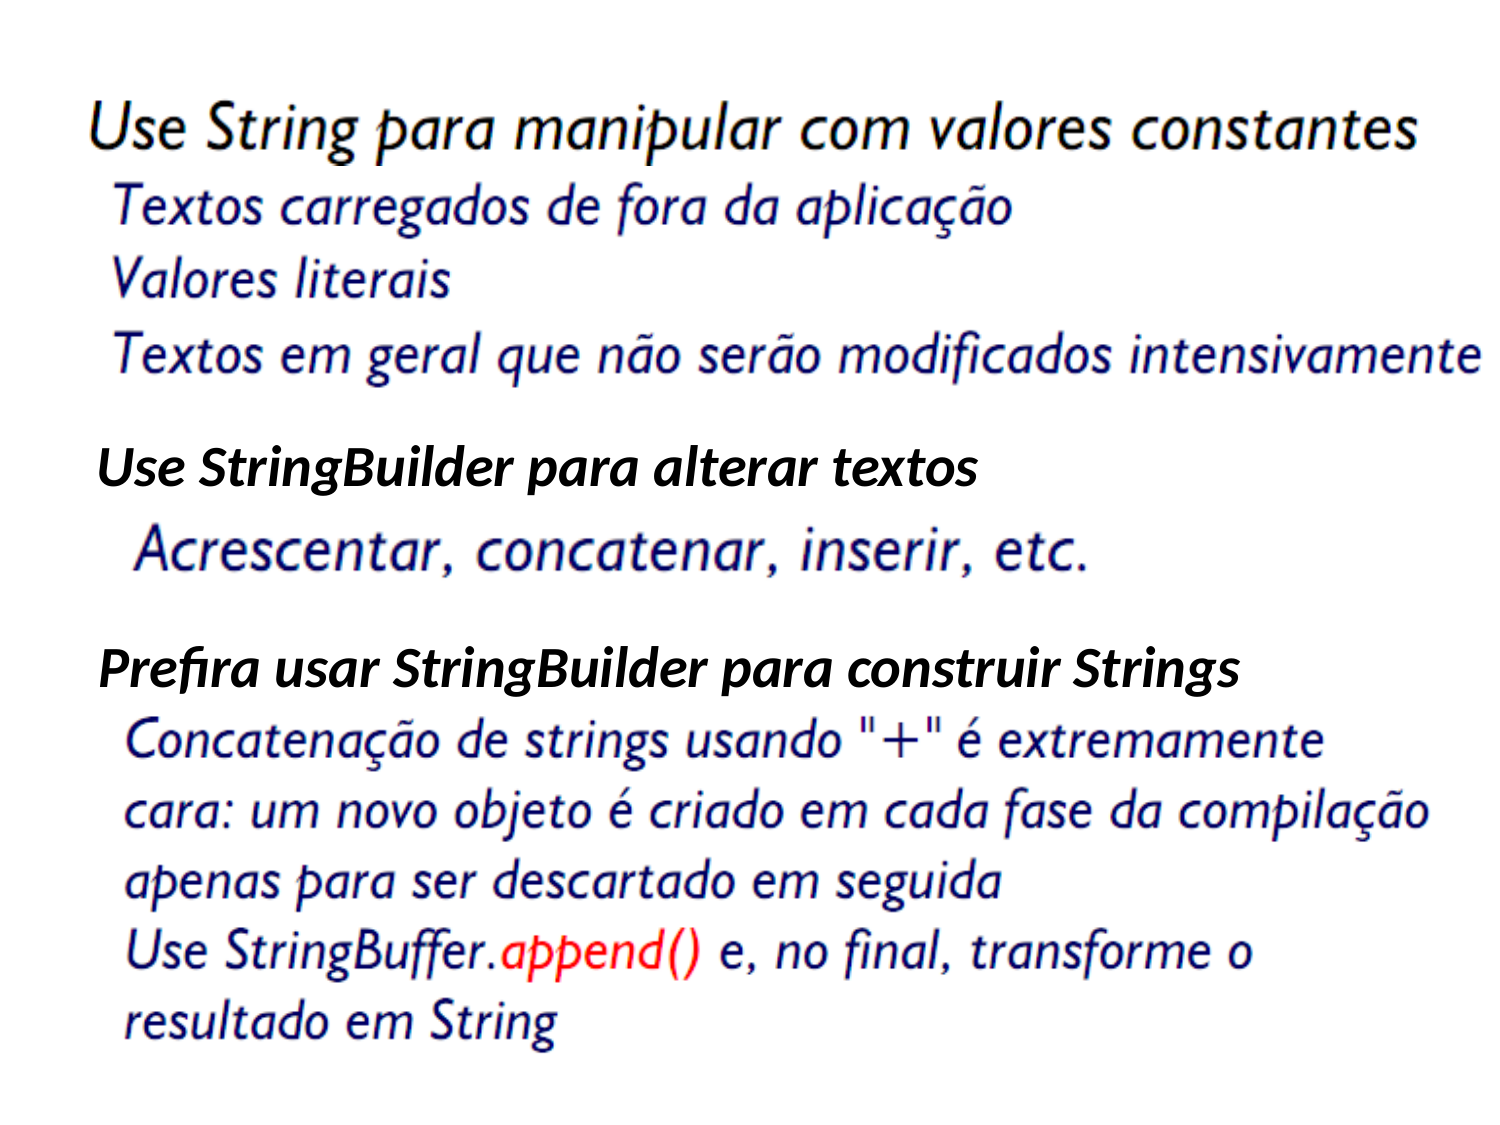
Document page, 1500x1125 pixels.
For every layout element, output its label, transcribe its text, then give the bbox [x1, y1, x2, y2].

picture [101, 167, 1495, 398]
text_box Prefira usar StringBuilder para construir Strings [83, 621, 1256, 707]
picture [124, 514, 1215, 586]
text_box Use StringBuilder para alterar textos [81, 420, 995, 506]
picture [110, 715, 1442, 1059]
picture [76, 87, 1431, 166]
